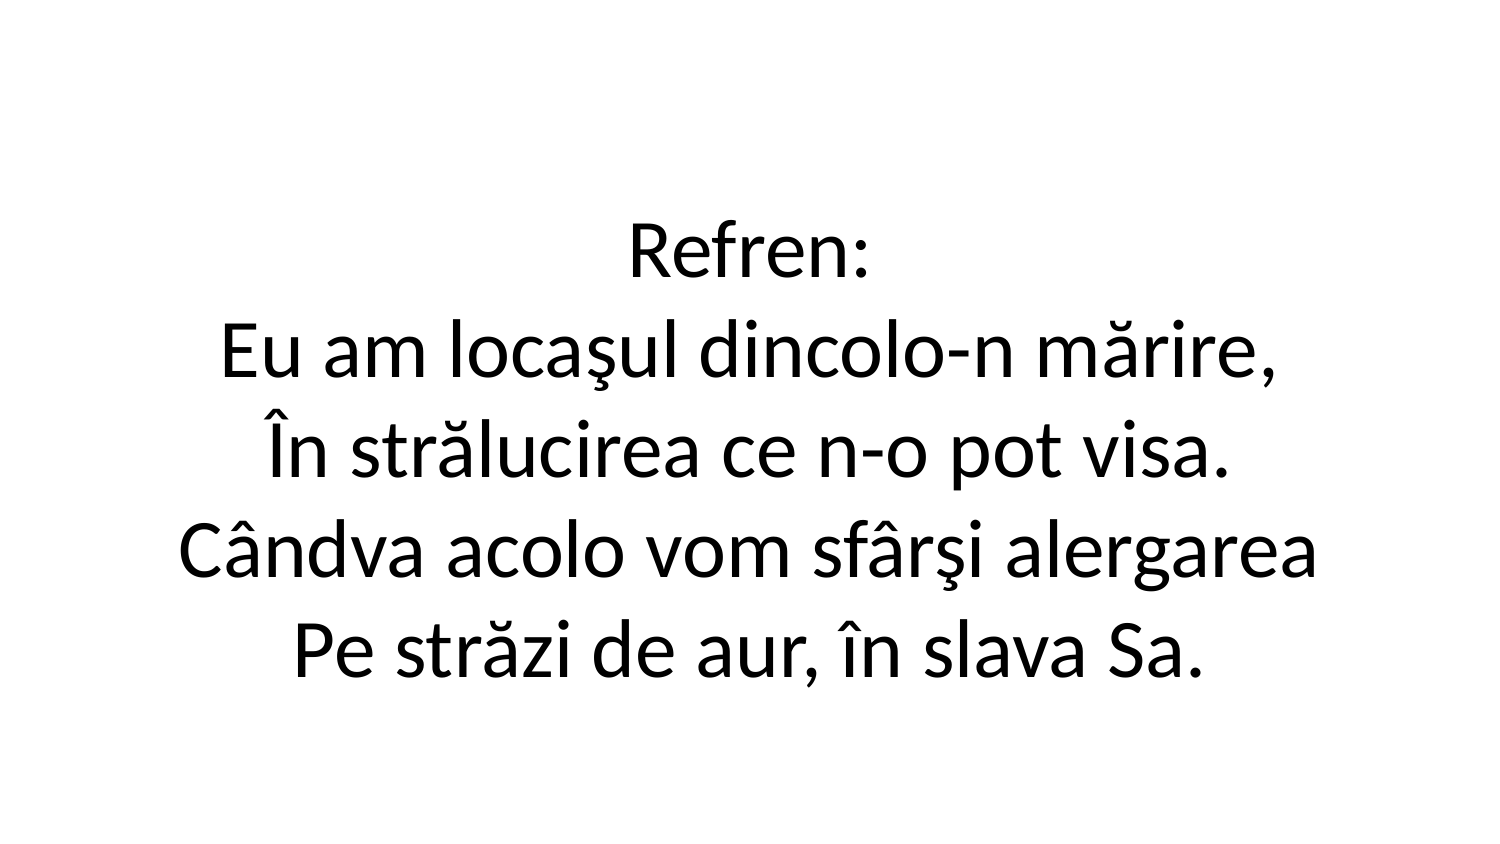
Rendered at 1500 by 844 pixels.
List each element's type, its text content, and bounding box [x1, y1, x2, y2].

text_box Refren: Eu am locaşul dincolo-n mărire, În strălucirea ce n-o pot visa. Cândva acolo vom sfârşi alergarea Pe străzi de aur, în slava Sa. [163, 142, 1337, 702]
